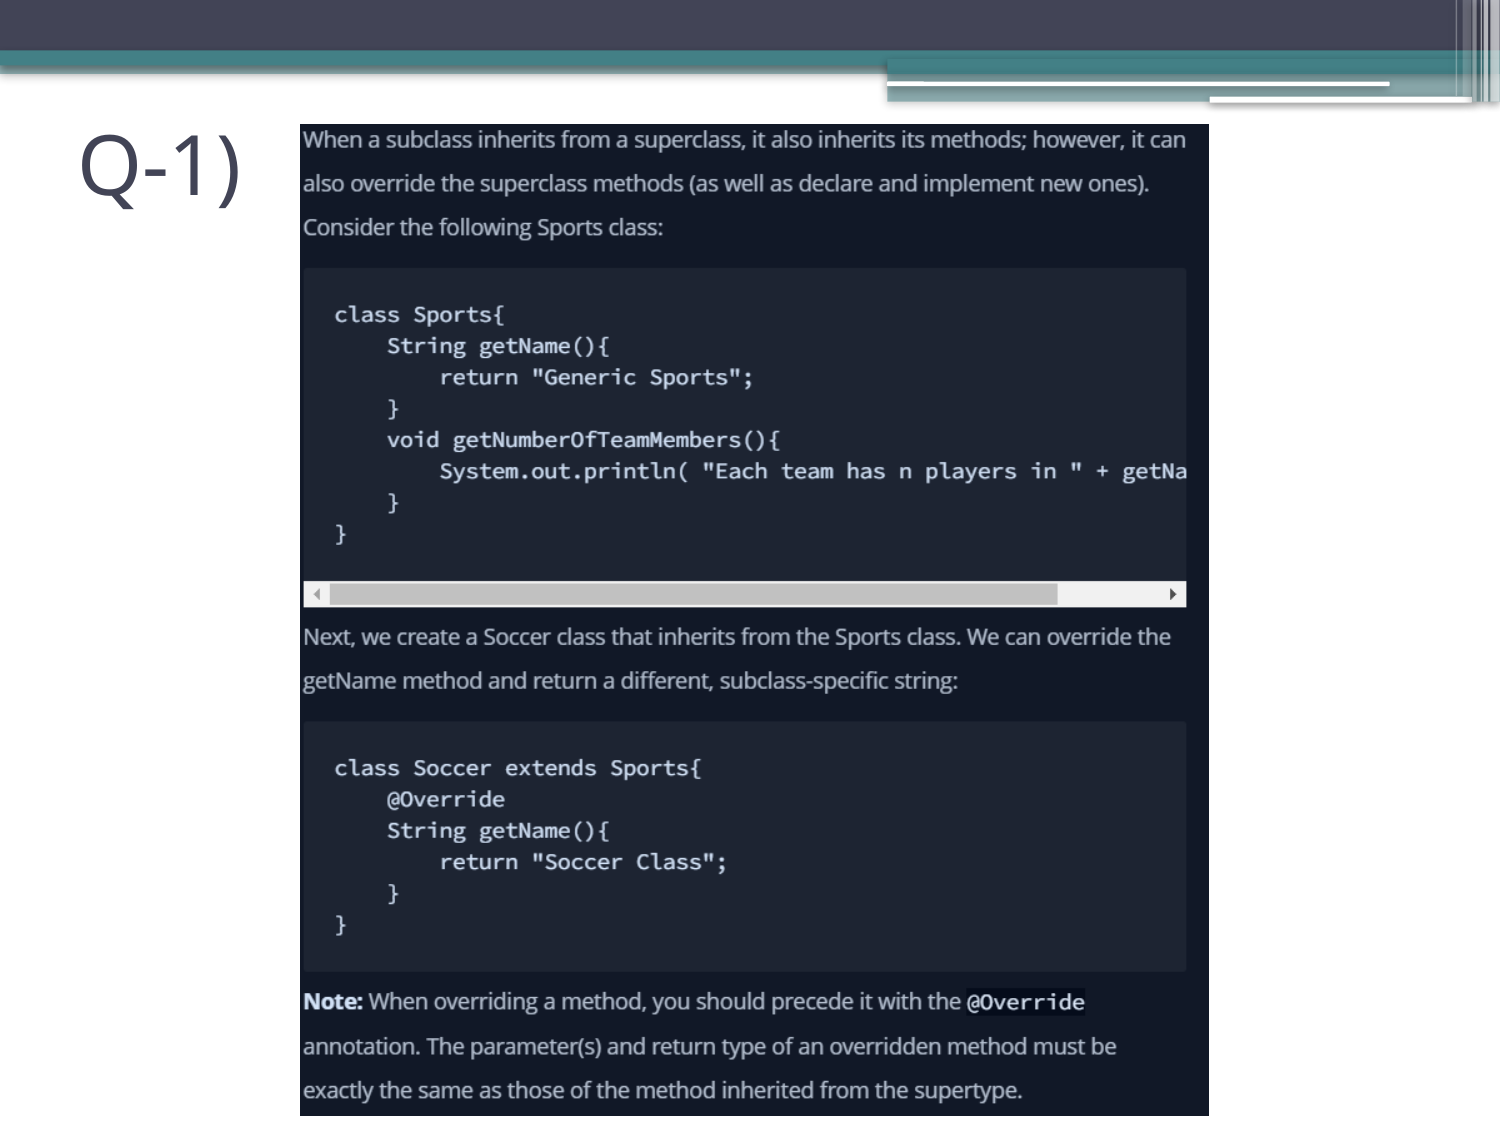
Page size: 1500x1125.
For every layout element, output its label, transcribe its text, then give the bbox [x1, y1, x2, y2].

title Q-1) [62, 75, 1413, 250]
picture [299, 124, 1210, 1116]
